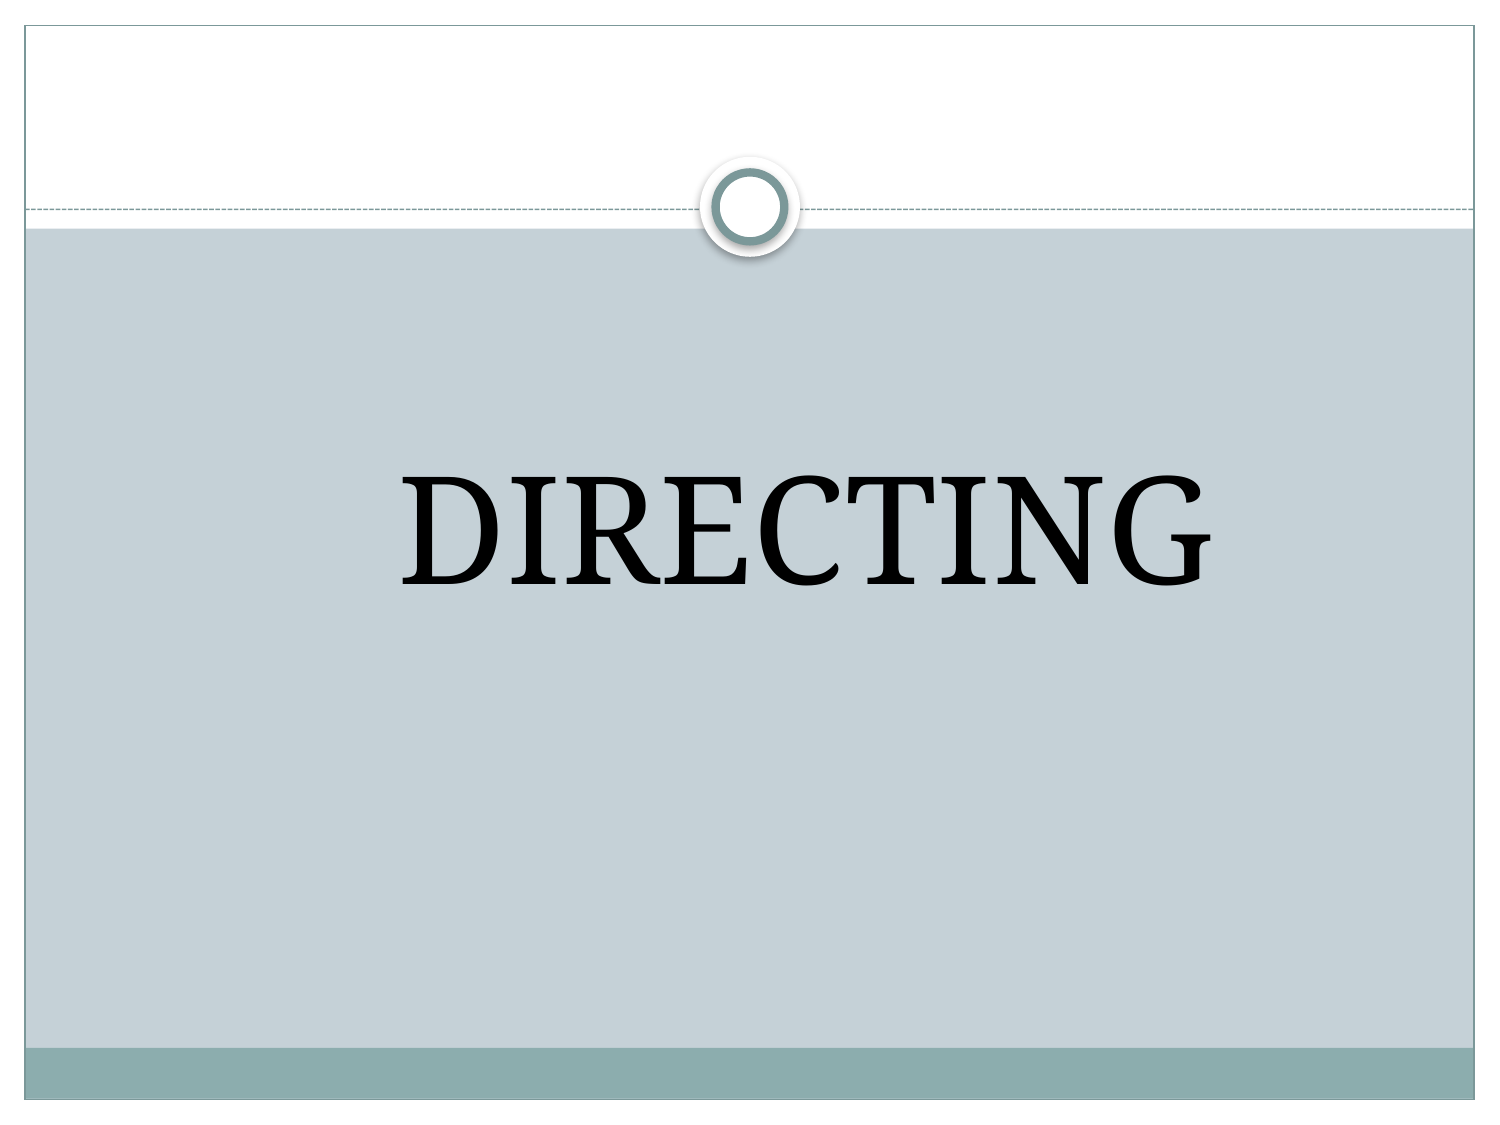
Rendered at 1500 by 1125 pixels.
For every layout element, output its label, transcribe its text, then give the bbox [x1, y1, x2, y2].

list DIRECTING [49, 250, 1445, 1001]
